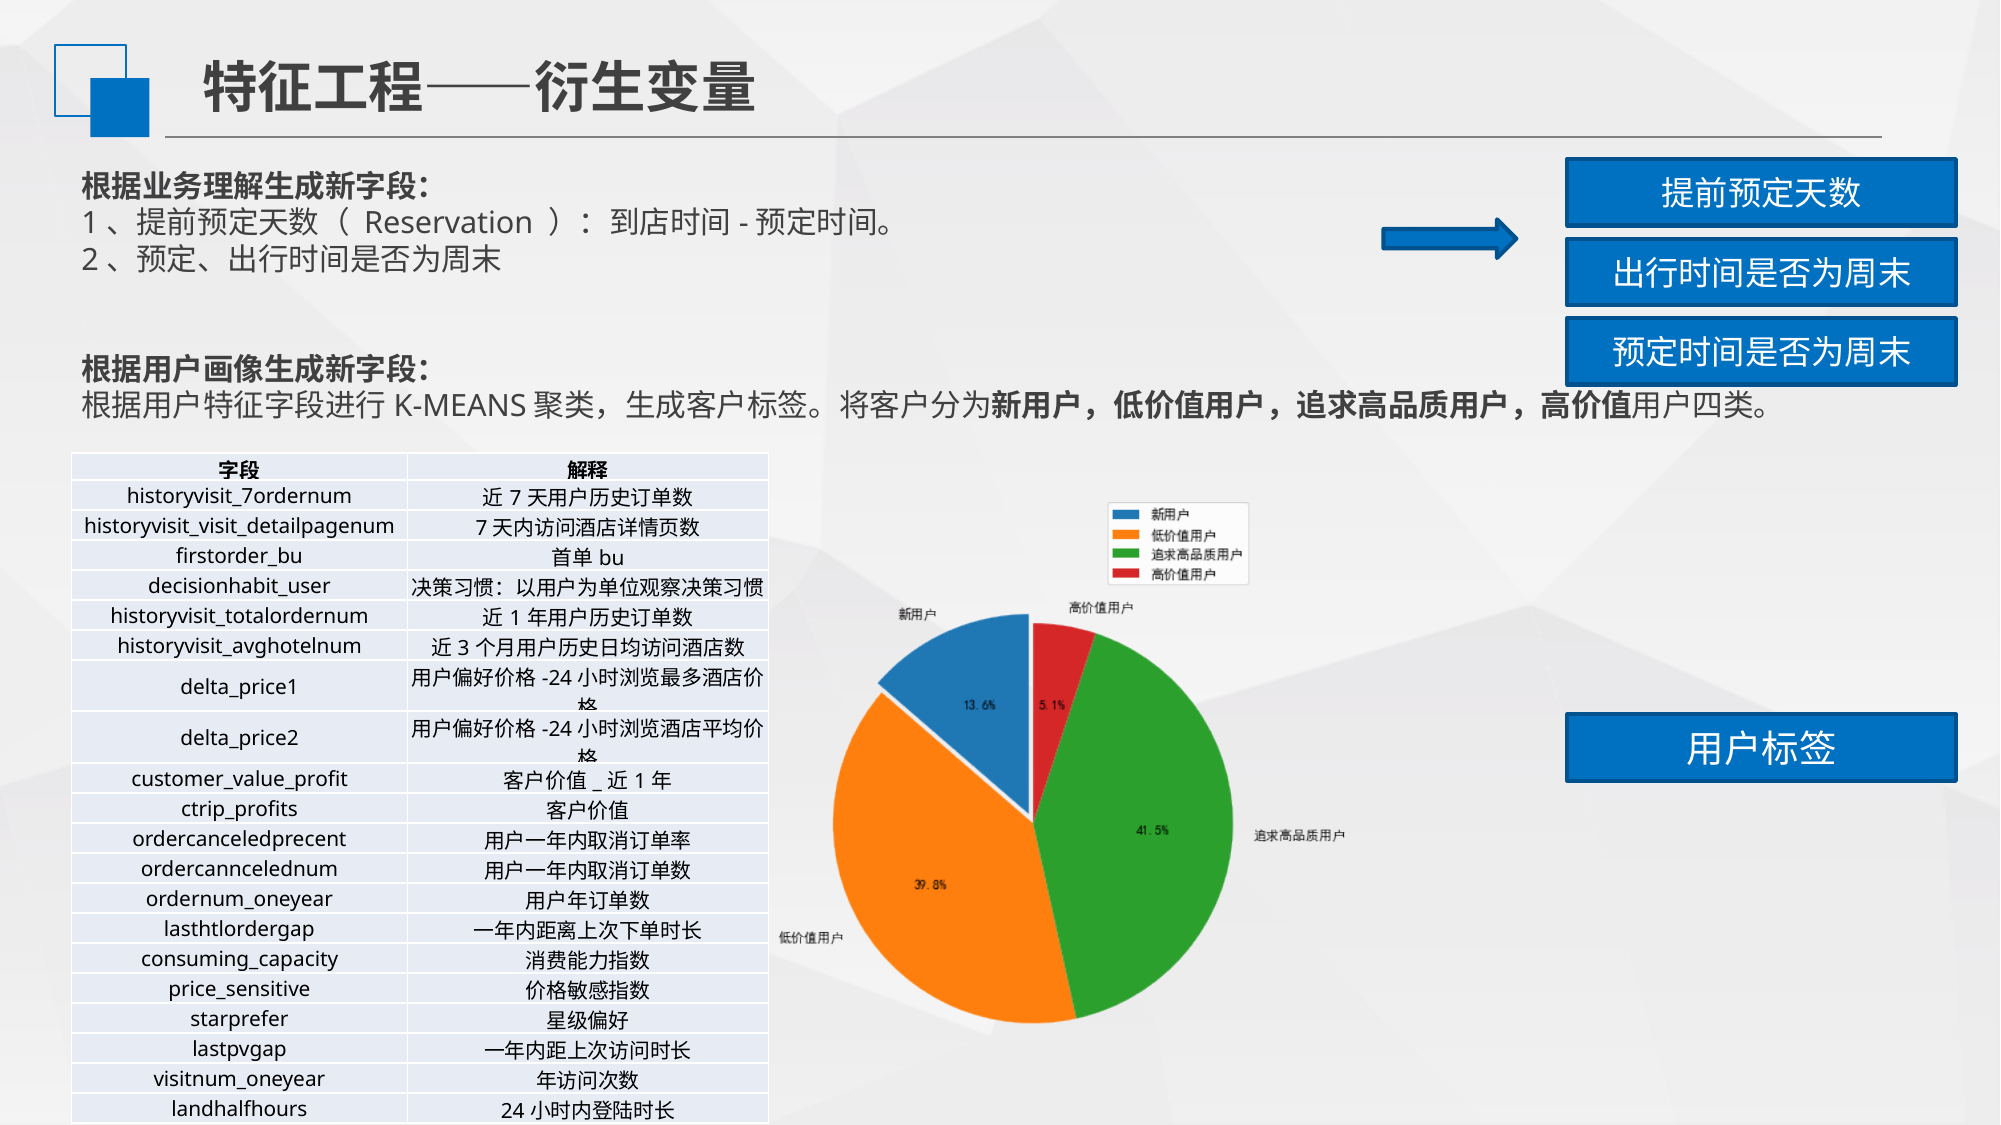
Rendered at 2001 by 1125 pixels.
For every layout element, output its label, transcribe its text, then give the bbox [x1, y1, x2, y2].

table_cell 一年内距上次访问时长 [408, 1034, 763, 1062]
table_cell lastpvgap [72, 1034, 407, 1062]
table_cell starprefer [72, 1004, 407, 1032]
text_box 根据业务理解生成新字段： 1、提前预定天数（ Reservation ）：到店时间-预定时间。 2、预定、出行时间是否为周末 根据用户画像生成新字段： 根据用户特征字段进行K-MEANS聚类，生成客户标签。将客户分为新用户，低价值用户，追求高品质用户，高价值用户四类。 [66, 159, 1889, 431]
table_cell historyvisit_avghotelnum [72, 631, 407, 659]
table_cell 用户年订单数 [408, 884, 763, 912]
table_header 解释 [408, 454, 768, 479]
table_cell firstorder_bu [72, 541, 407, 569]
text_box 提前预定天数 [1565, 157, 1958, 228]
table_cell 用户偏好价格-24小时浏览酒店平均价格 [408, 712, 763, 762]
table_cell 近1年用户历史订单数 [408, 601, 763, 629]
table_cell landhalfhours [72, 1094, 407, 1122]
table_cell 消费能力指数 [408, 944, 763, 972]
table_cell 用户偏好价格-24小时浏览最多酒店价格 [408, 661, 763, 710]
table_cell delta_price1 [72, 661, 407, 710]
text_box 用户标签 [1565, 712, 1958, 783]
table_header 字段 [72, 454, 407, 479]
table_cell 7天内访问酒店详情页数 [408, 511, 763, 539]
table_cell 用户一年内取消订单数 [408, 854, 763, 882]
table_cell 用户一年内取消订单率 [408, 824, 763, 852]
table_cell 客户价值 [408, 794, 763, 822]
text_box [1381, 217, 1519, 260]
table_cell historyvisit_totalordernum [72, 601, 407, 629]
table_cell 决策习惯：以用户为单位观察决策习惯 [408, 571, 763, 599]
table_cell historyvisit_visit_detailpagenum [72, 511, 407, 539]
table_cell visitnum_oneyear [72, 1064, 407, 1092]
table_cell 客户价值_近1年 [408, 764, 763, 792]
text_box 出行时间是否为周末 [1565, 237, 1958, 307]
table_cell customer_value_profit [72, 764, 407, 792]
table_cell ordercanncelednum [72, 854, 407, 882]
table_cell delta_price2 [72, 712, 407, 762]
table_cell historyvisit_7ordernum [72, 481, 407, 509]
table_cell 星级偏好 [408, 1004, 763, 1032]
text_box 特征工程——衍生变量 [187, 44, 772, 127]
table_cell 近7天用户历史订单数 [408, 481, 768, 509]
text_box 预定时间是否为周末 [1565, 316, 1958, 387]
table_cell 24小时内登陆时长 [408, 1094, 763, 1122]
table_cell 首单bu [408, 541, 763, 569]
table_cell 近3个月用户历史日均访问酒店数 [408, 631, 763, 659]
table_cell decisionhabit_user [72, 571, 407, 599]
table_cell price_sensitive [72, 974, 407, 1002]
table_cell consuming_capacity [72, 944, 407, 972]
table_cell ordercanceledprecent [72, 824, 407, 852]
table_cell 价格敏感指数 [408, 974, 763, 1002]
table_cell ctrip_profits [72, 794, 407, 822]
table_cell 一年内距离上次下单时长 [408, 914, 763, 942]
picture [0, 0, 2000, 1125]
table_cell lasthtlordergap [72, 914, 407, 942]
table_cell 年访问次数 [408, 1064, 763, 1092]
table_cell ordernum_oneyear [72, 884, 407, 912]
